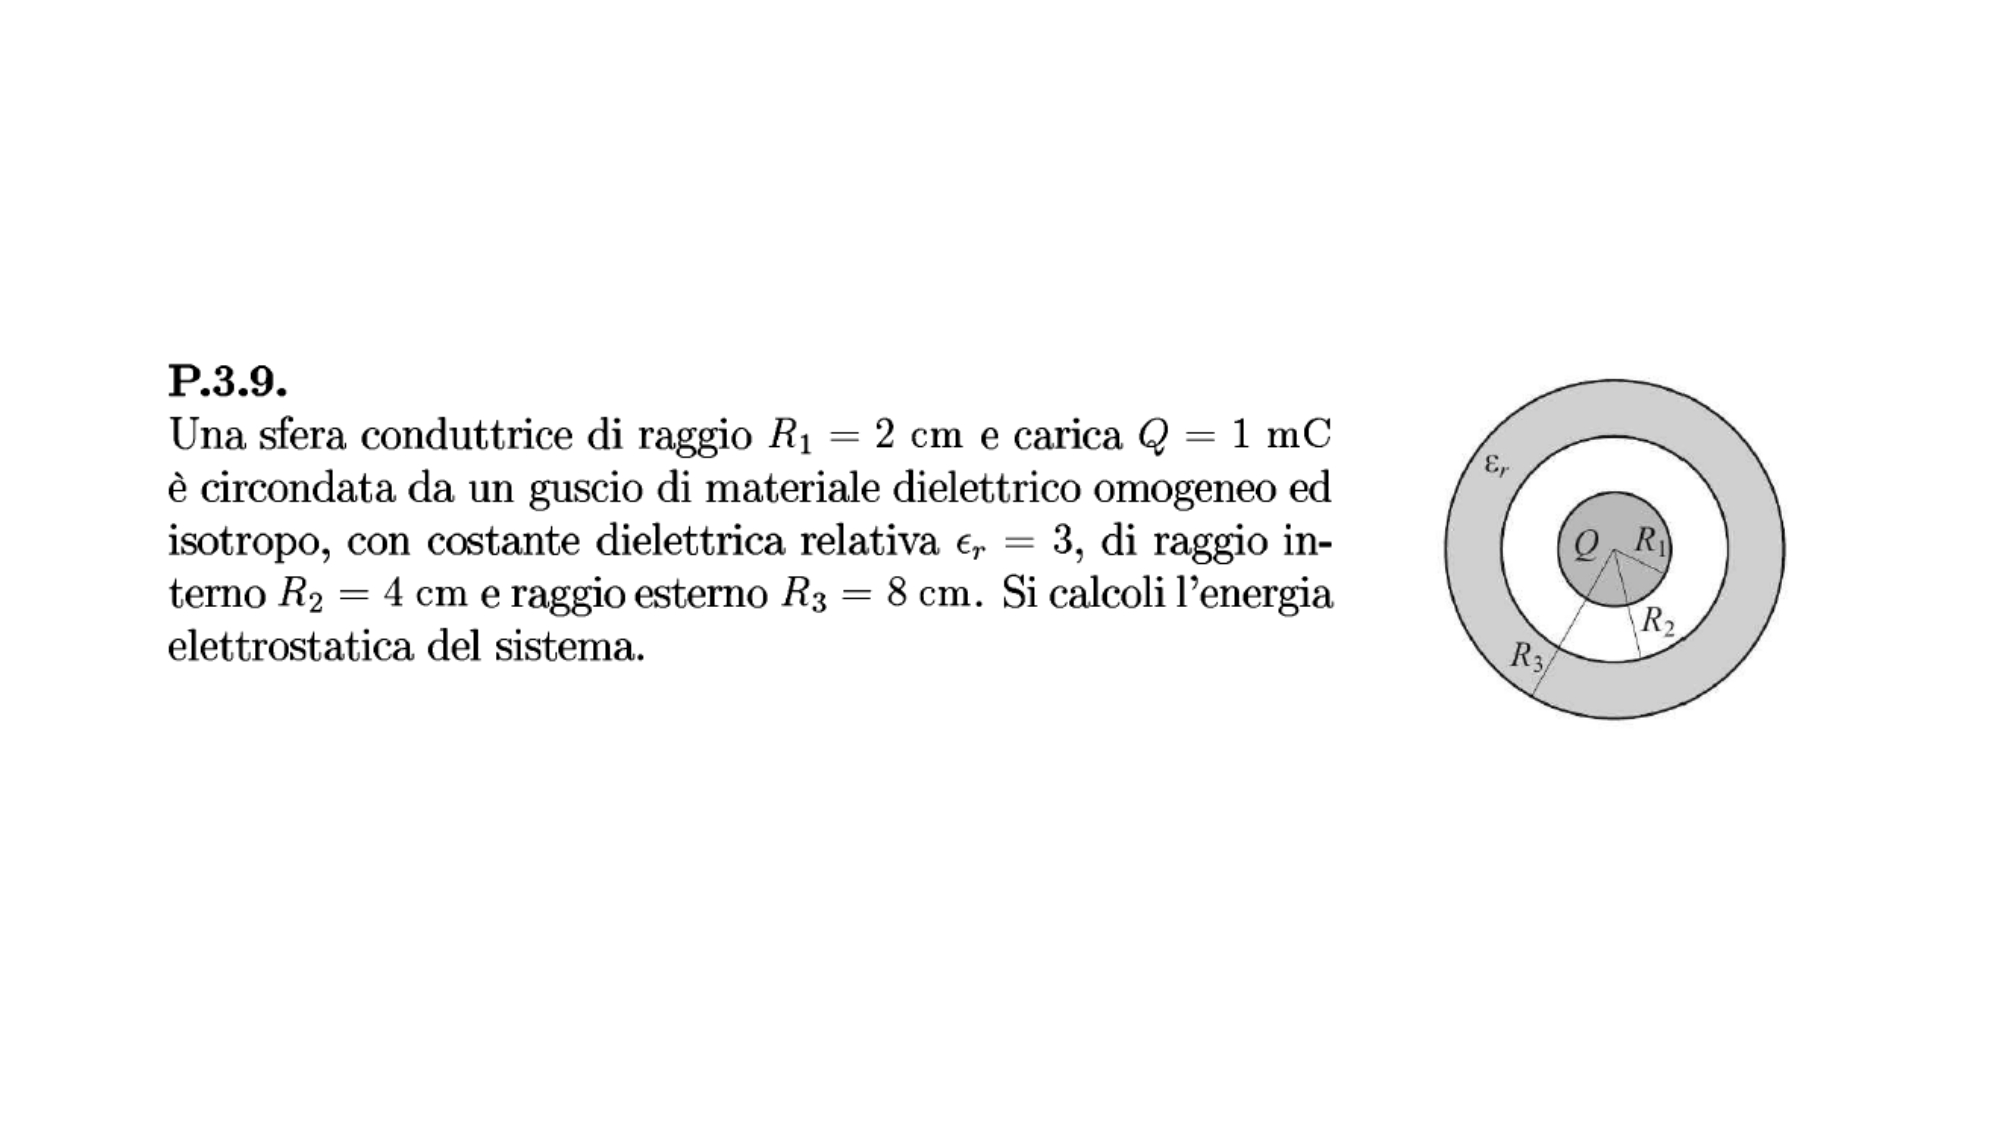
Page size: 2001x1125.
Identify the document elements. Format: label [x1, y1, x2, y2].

picture [110, 317, 1926, 733]
